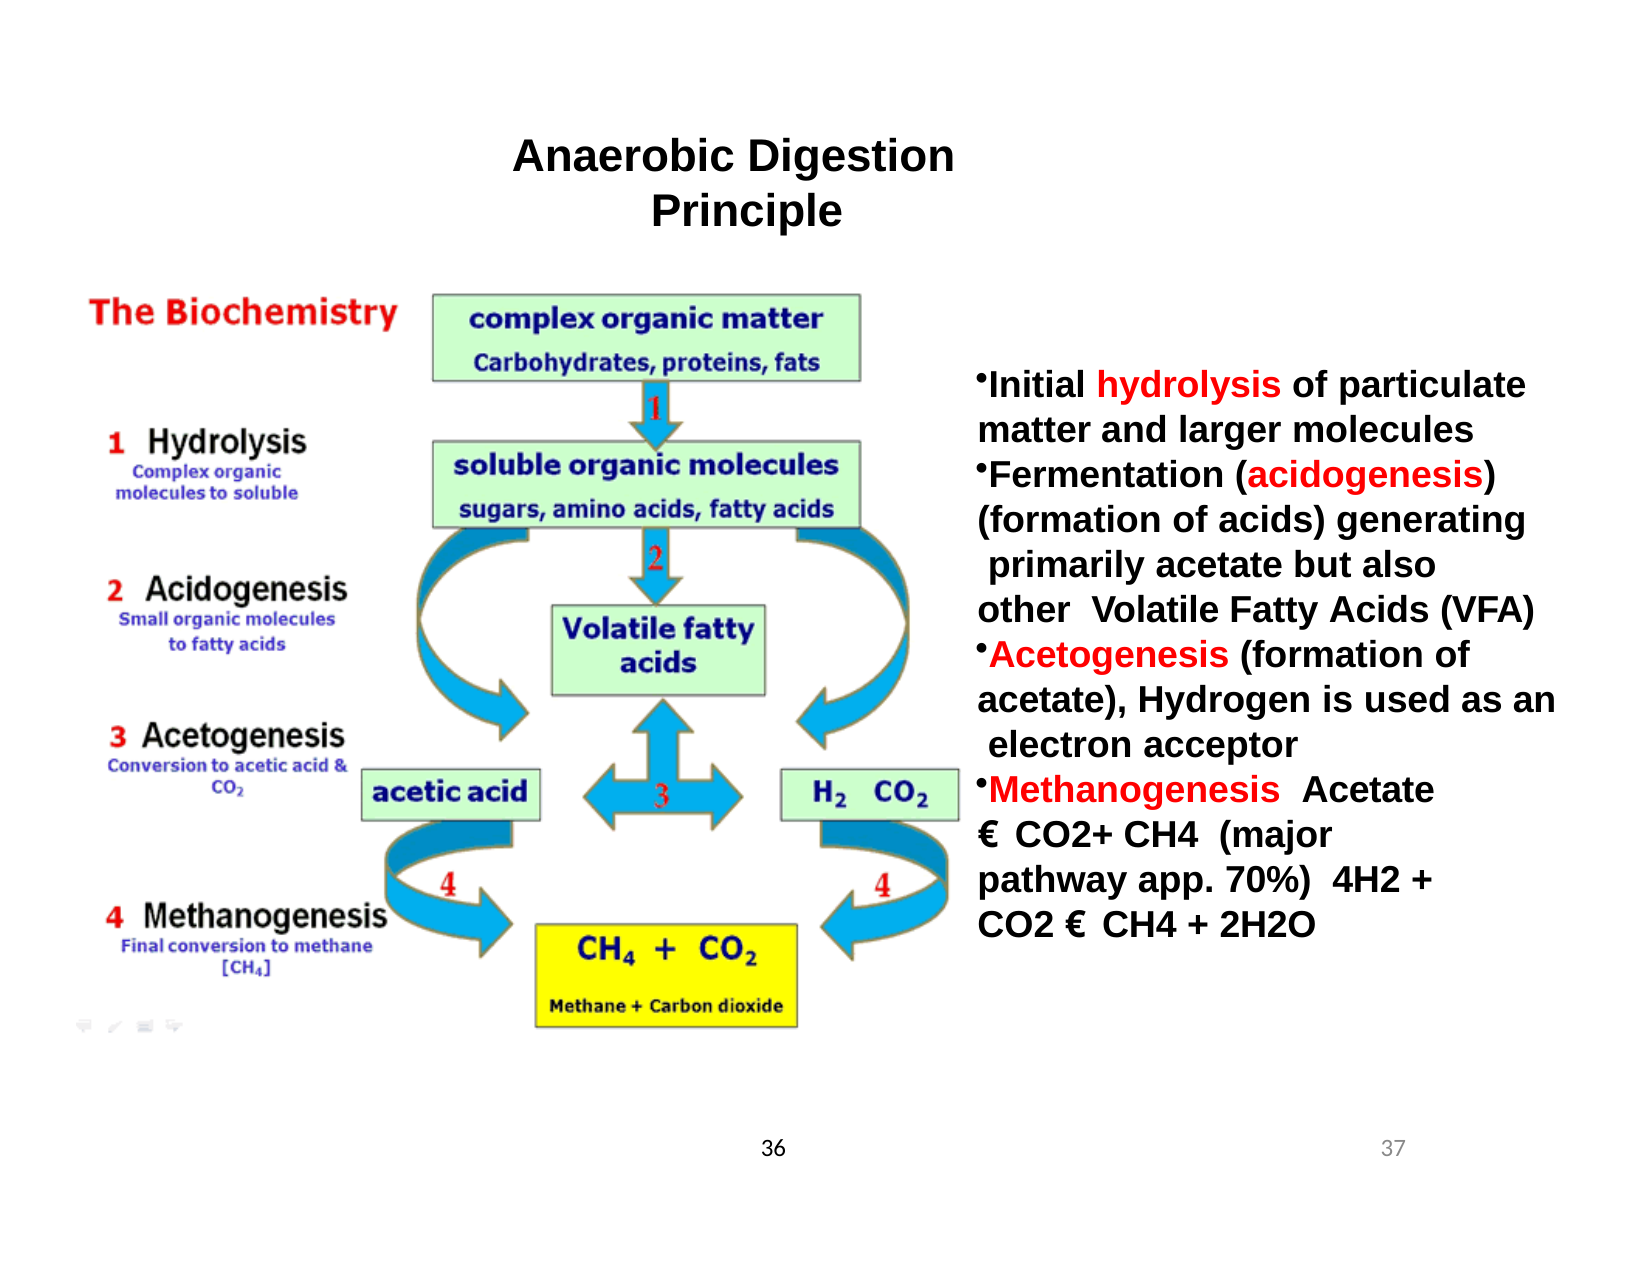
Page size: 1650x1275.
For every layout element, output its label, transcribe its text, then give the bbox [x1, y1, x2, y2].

title Anaerobic Digestion Principle [509, 123, 961, 274]
slide_number 36 [756, 1135, 791, 1275]
text_box Initial hydrolysis of particulate matter and larger molecules Fermentation (acidogenesis) (formation of acids) generating primarily acetate but also other Volatile Fatty Acids (VFA) Acetogenesis (formation of acetate), Hydrogen is used as an electron acceptor Methanogenesis Acetate € CO2+ CH4 (major pathway app. 70%) 4H2 + CO2 € CH4 + 2H2O [975, 357, 1563, 945]
text_box [76, 274, 975, 1038]
text_box 37 [1378, 1135, 1409, 1162]
